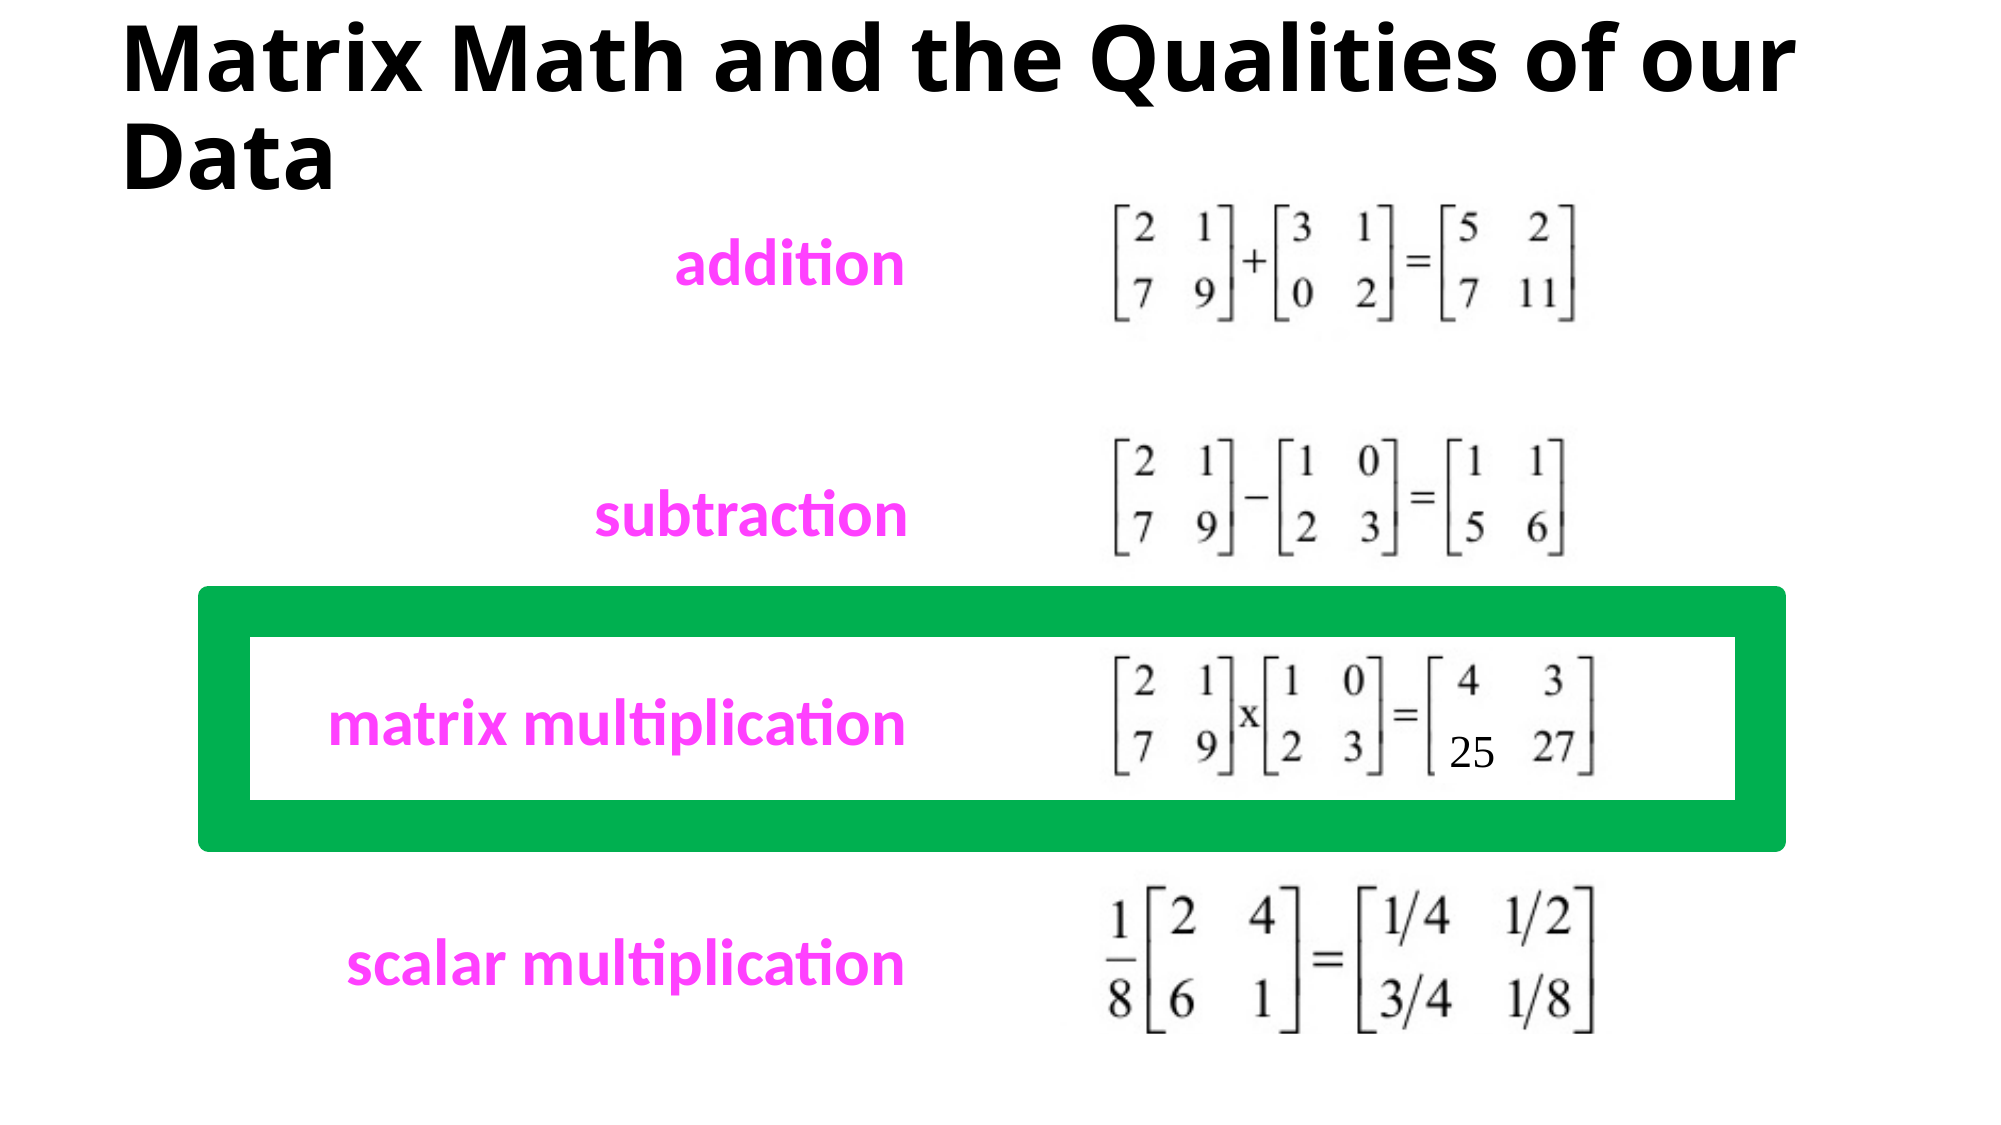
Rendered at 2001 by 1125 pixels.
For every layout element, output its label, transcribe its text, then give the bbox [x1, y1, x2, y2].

text_box [1617, 595, 1777, 842]
text_box addition [659, 211, 944, 307]
title Matrix Math and the Qualities of our Data [104, 2, 1900, 220]
text_box matrix multiplication [312, 671, 940, 767]
text_box scalar multiplication [332, 911, 959, 1007]
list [1060, 171, 1617, 1034]
text_box subtraction [579, 461, 935, 557]
text_box [208, 595, 1060, 842]
